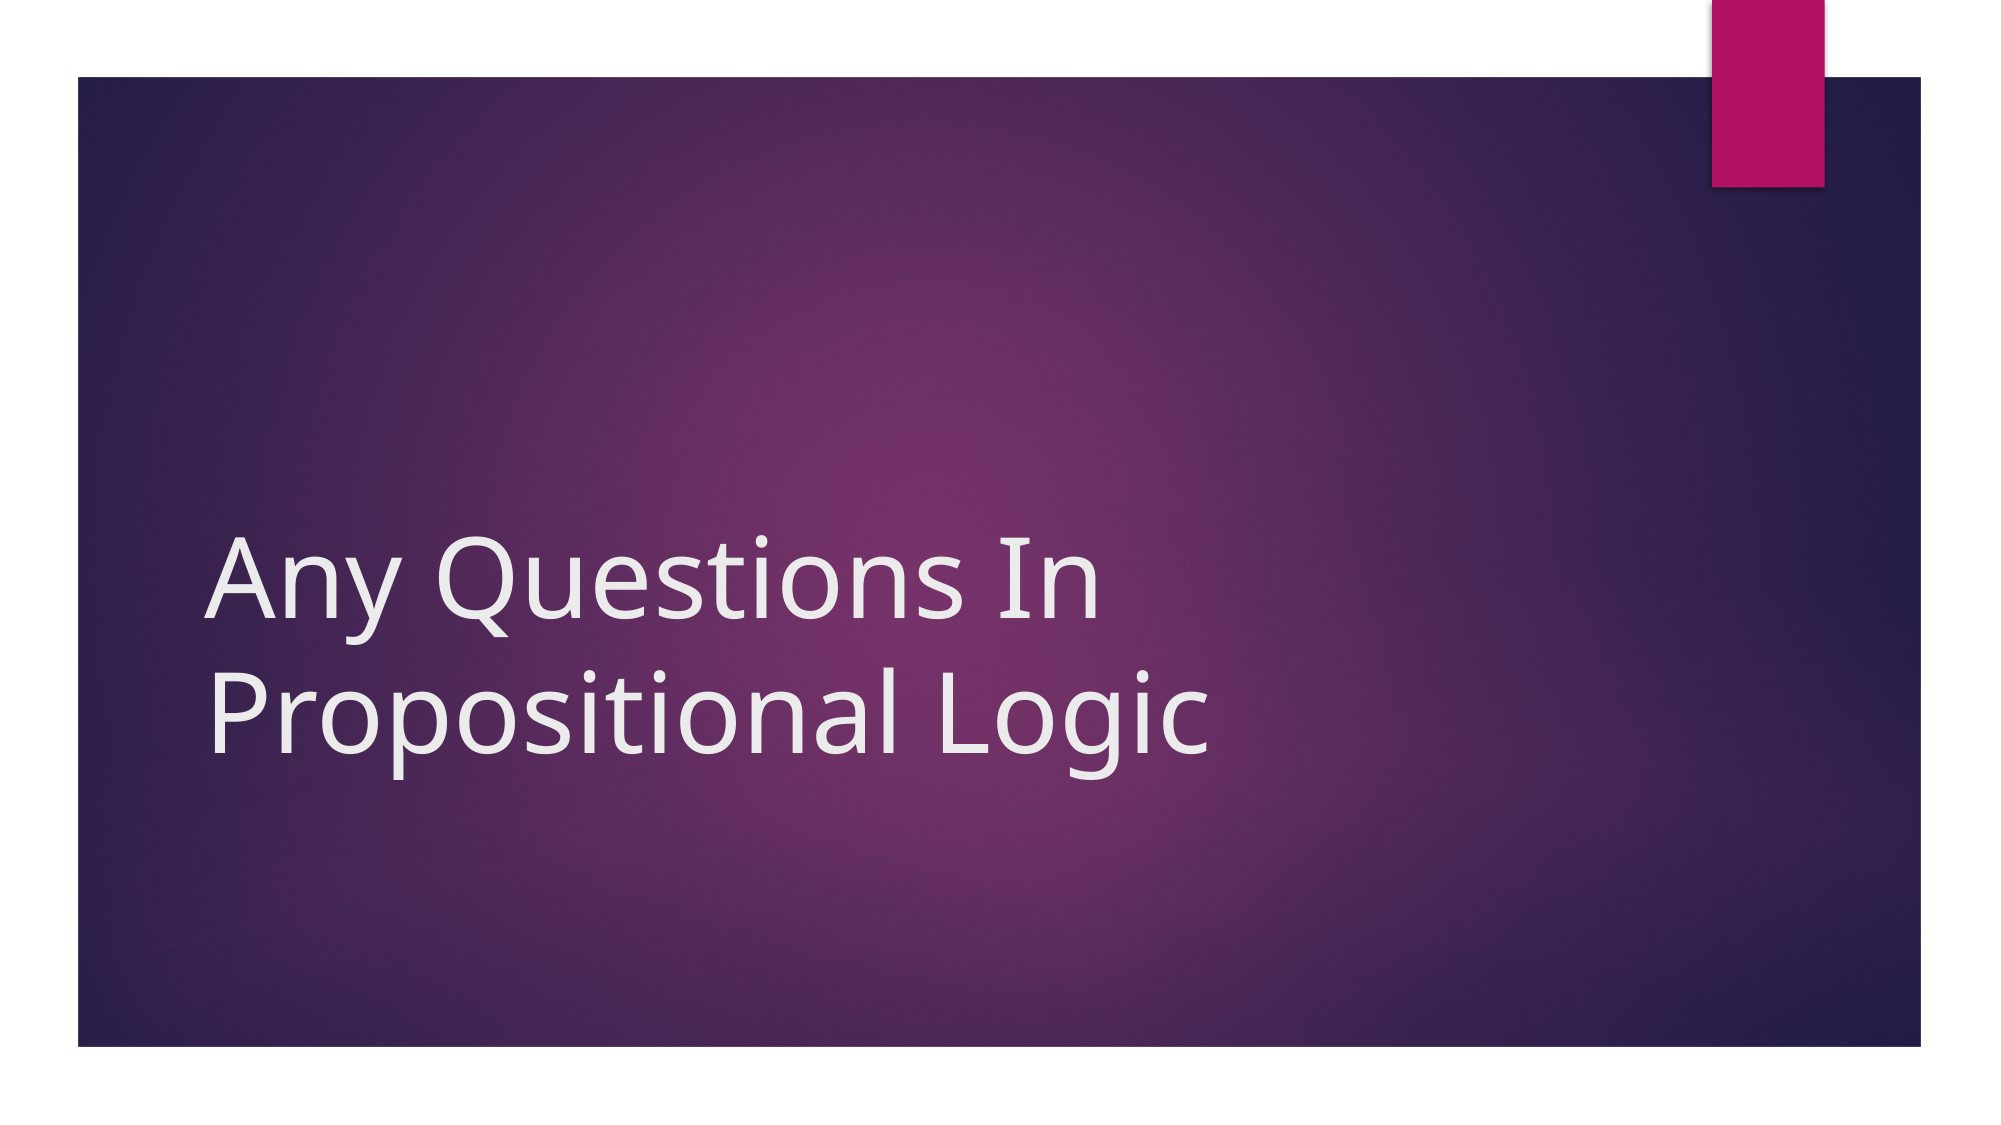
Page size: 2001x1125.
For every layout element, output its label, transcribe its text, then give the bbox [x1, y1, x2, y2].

title Any Questions In Propositional Logic [189, 344, 1638, 784]
